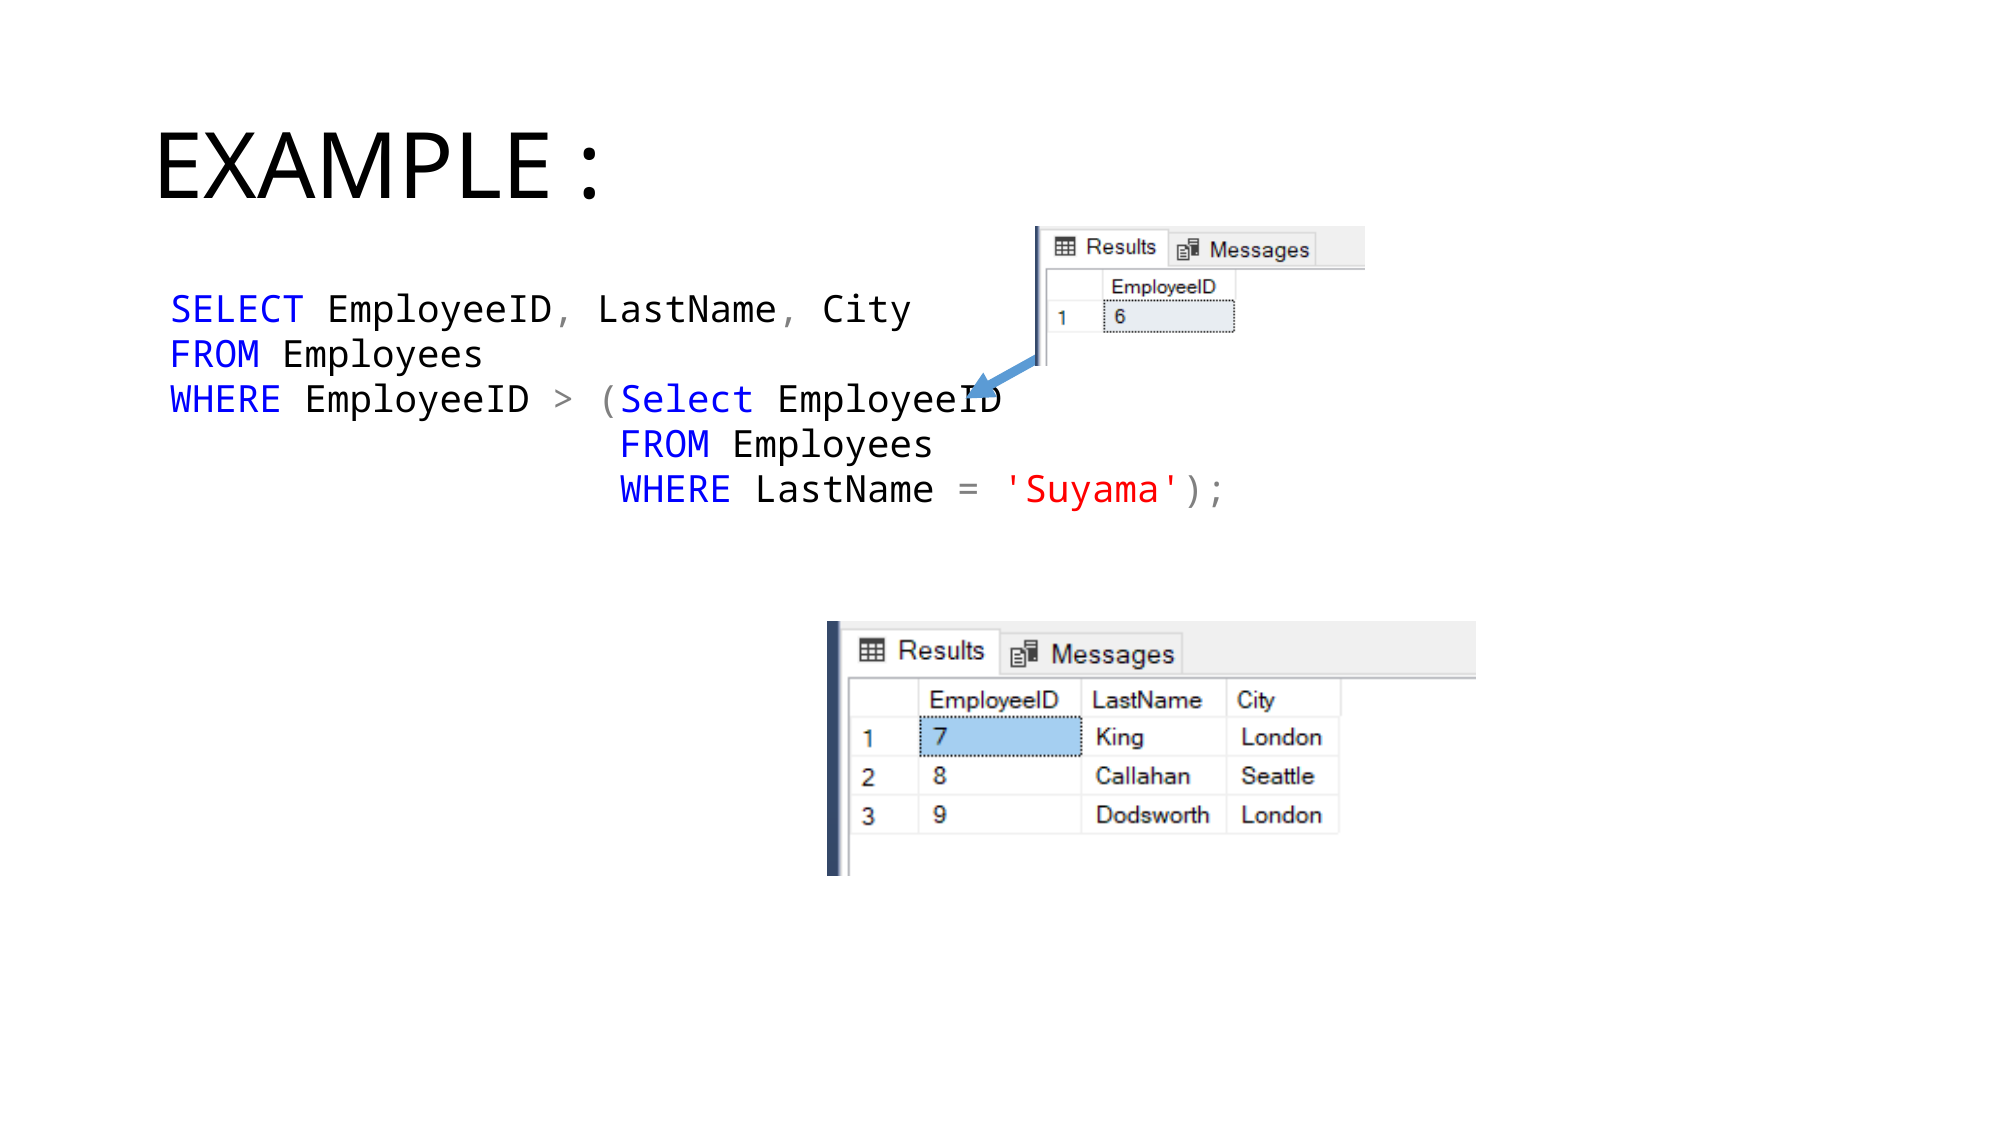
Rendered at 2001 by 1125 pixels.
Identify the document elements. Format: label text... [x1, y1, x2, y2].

text_box SELECT EmployeeID, LastName, City FROM Employees WHERE EmployeeID > (Select EmployeeID FROM Employees WHERE LastName = 'Suyama'); [154, 277, 1384, 517]
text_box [965, 328, 1091, 399]
title EXAMPLE : [137, 59, 1863, 278]
picture [826, 621, 1476, 876]
picture [1035, 226, 1365, 366]
